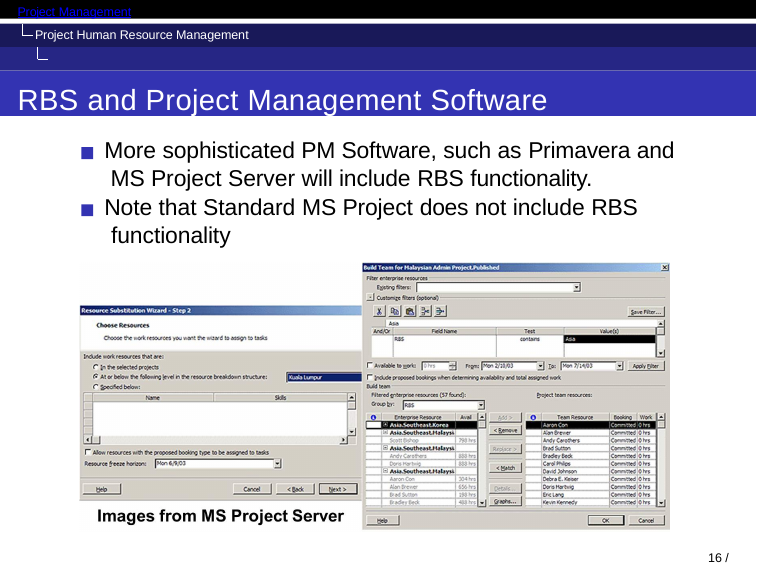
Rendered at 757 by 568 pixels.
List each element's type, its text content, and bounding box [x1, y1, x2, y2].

text_box More sophisticated PM Software, such as Primavera and MS Project Server will include RBS functionality. Note that Standard MS Project does not include RBS functionality [102, 134, 678, 248]
text_box Project Management [0, 0, 756, 19]
text_box [0, 23, 33, 47]
text_box RBS and Project Management Software [0, 70, 756, 116]
text_box Project Human Resource Management Develop HR Plan [33, 16, 253, 66]
text_box [81, 204, 94, 217]
text_box [0, 47, 756, 70]
text_box [253, 23, 756, 47]
text_box [81, 147, 94, 160]
slide_number 22 / 71 [701, 548, 746, 568]
text_box [79, 262, 670, 532]
